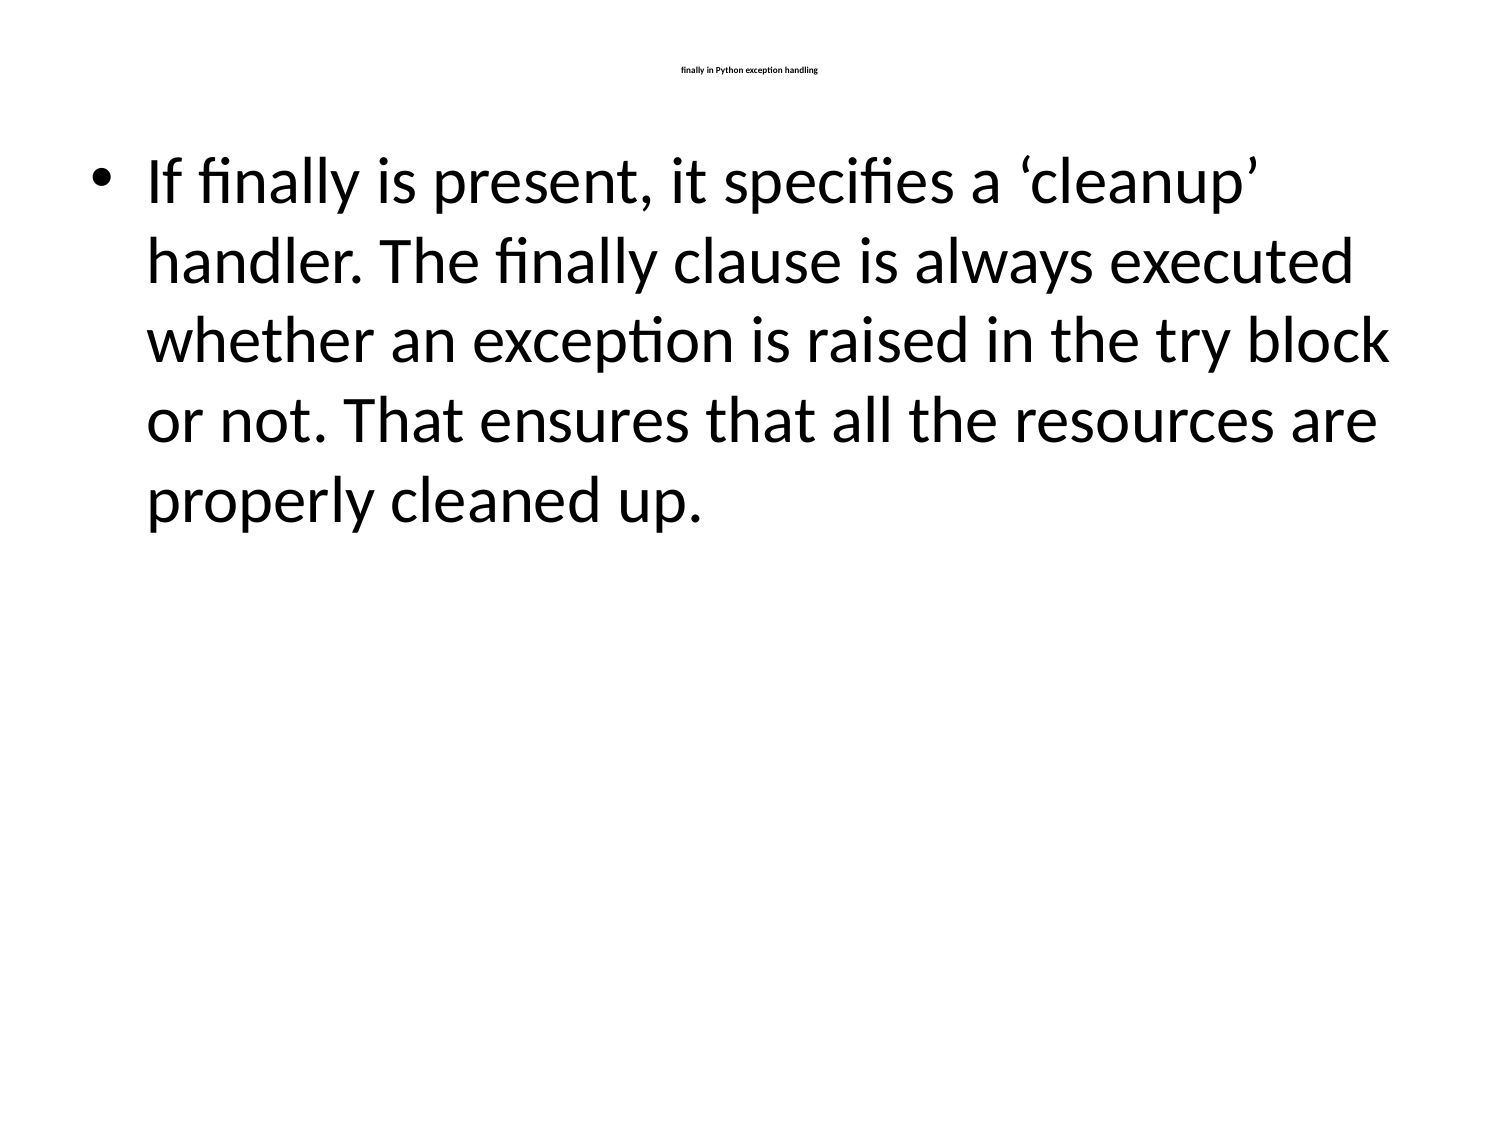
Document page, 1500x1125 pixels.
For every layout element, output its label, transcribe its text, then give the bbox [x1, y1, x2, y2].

list If finally is present, it specifies a ‘cleanup’ handler. The finally clause is always executed whether an exception is raised in the try block or not. That ensures that all the resources are properly cleaned up. [75, 128, 1425, 1067]
title finally in Python exception handling [75, 45, 1425, 94]
